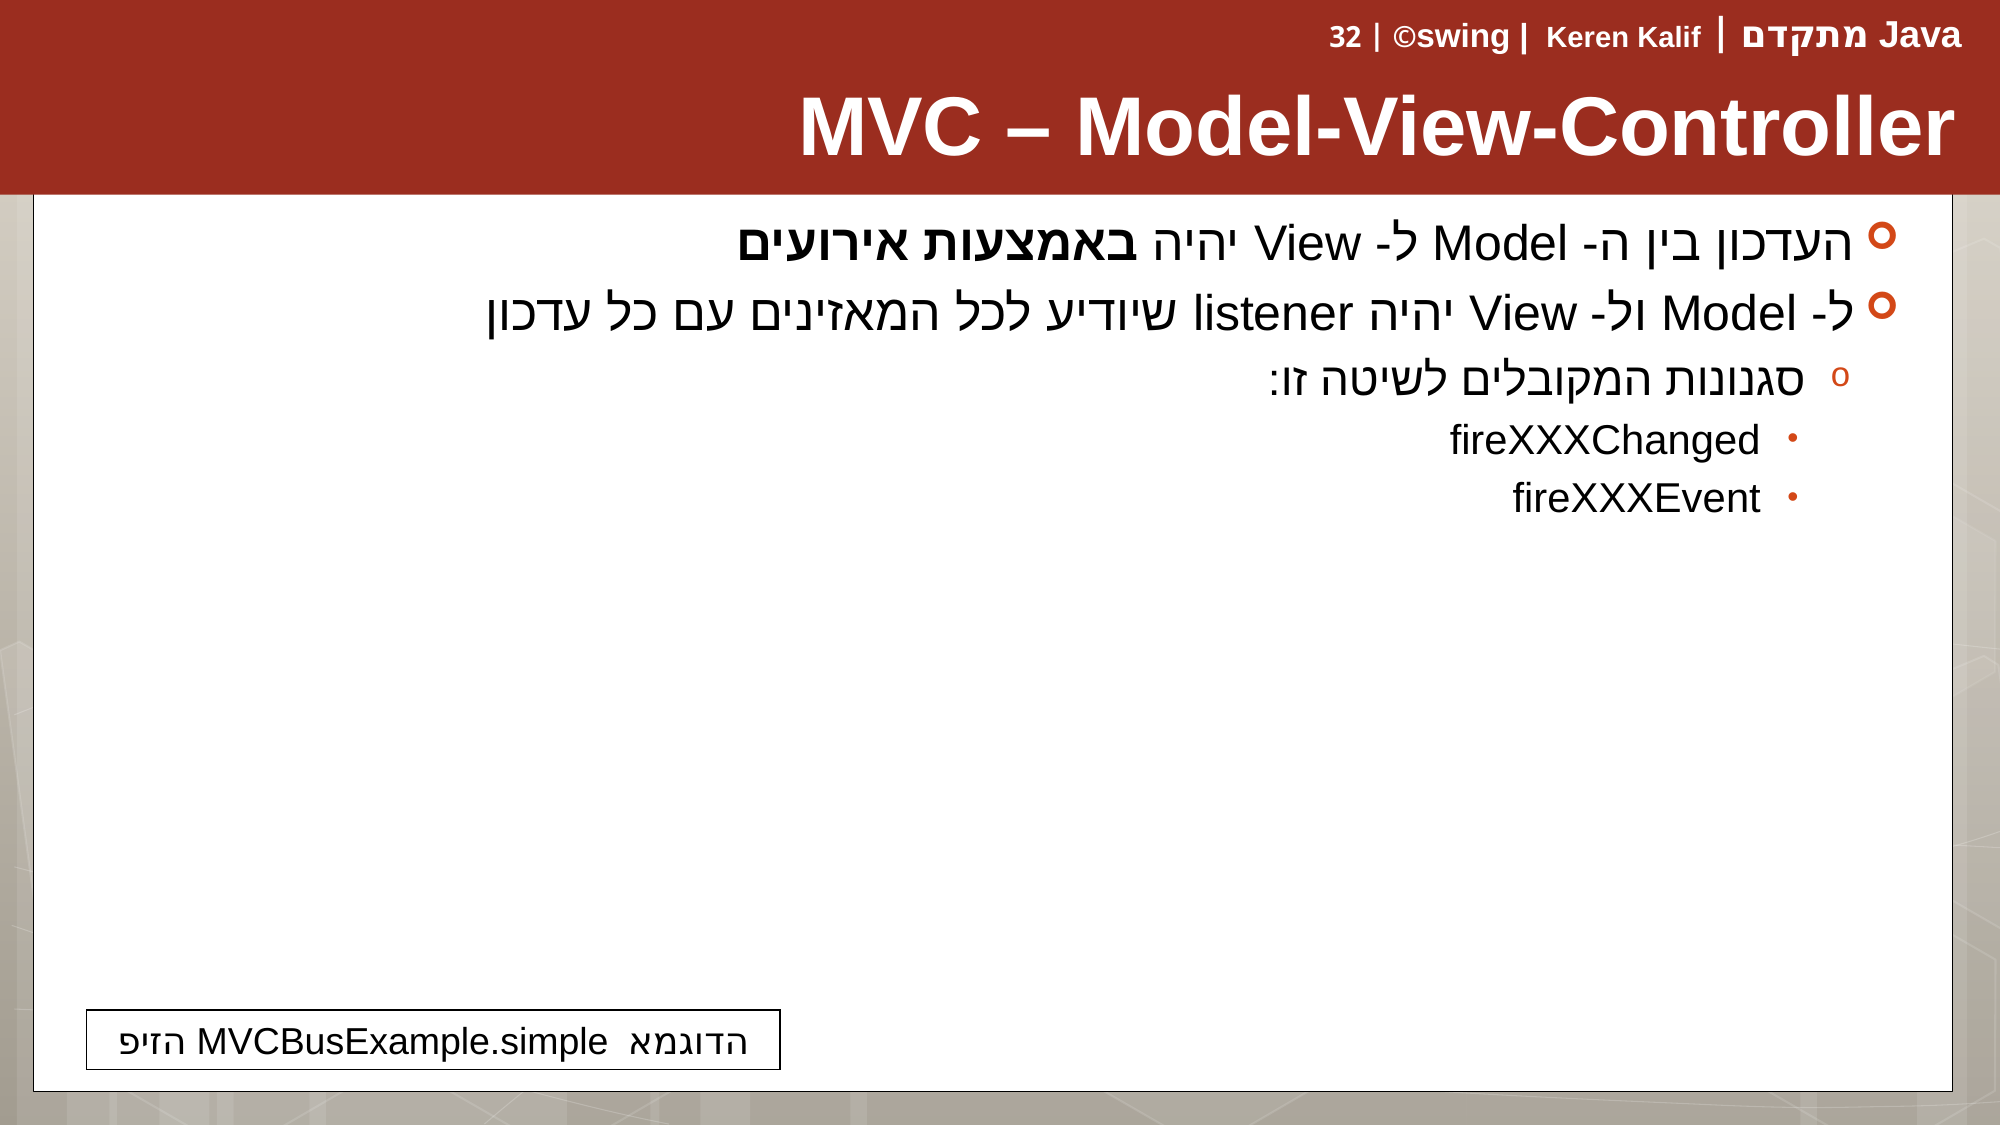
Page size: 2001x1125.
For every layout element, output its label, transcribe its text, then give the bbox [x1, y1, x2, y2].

text_box הדוגמא MVCBusExample.simple הזיפ [86, 1009, 780, 1070]
list העדכון בין ה- Model ל- View יהיה באמצעות אירועים ל- Model ול- View יהיה listener שיודיע לכל המאזינים עם כל עדכון סגנונות המקובלים לשיטה זו: fireXXXChanged fireXXXEvent [52, 202, 1926, 1072]
title MVC – Model-View-Controller [0, 64, 1973, 187]
